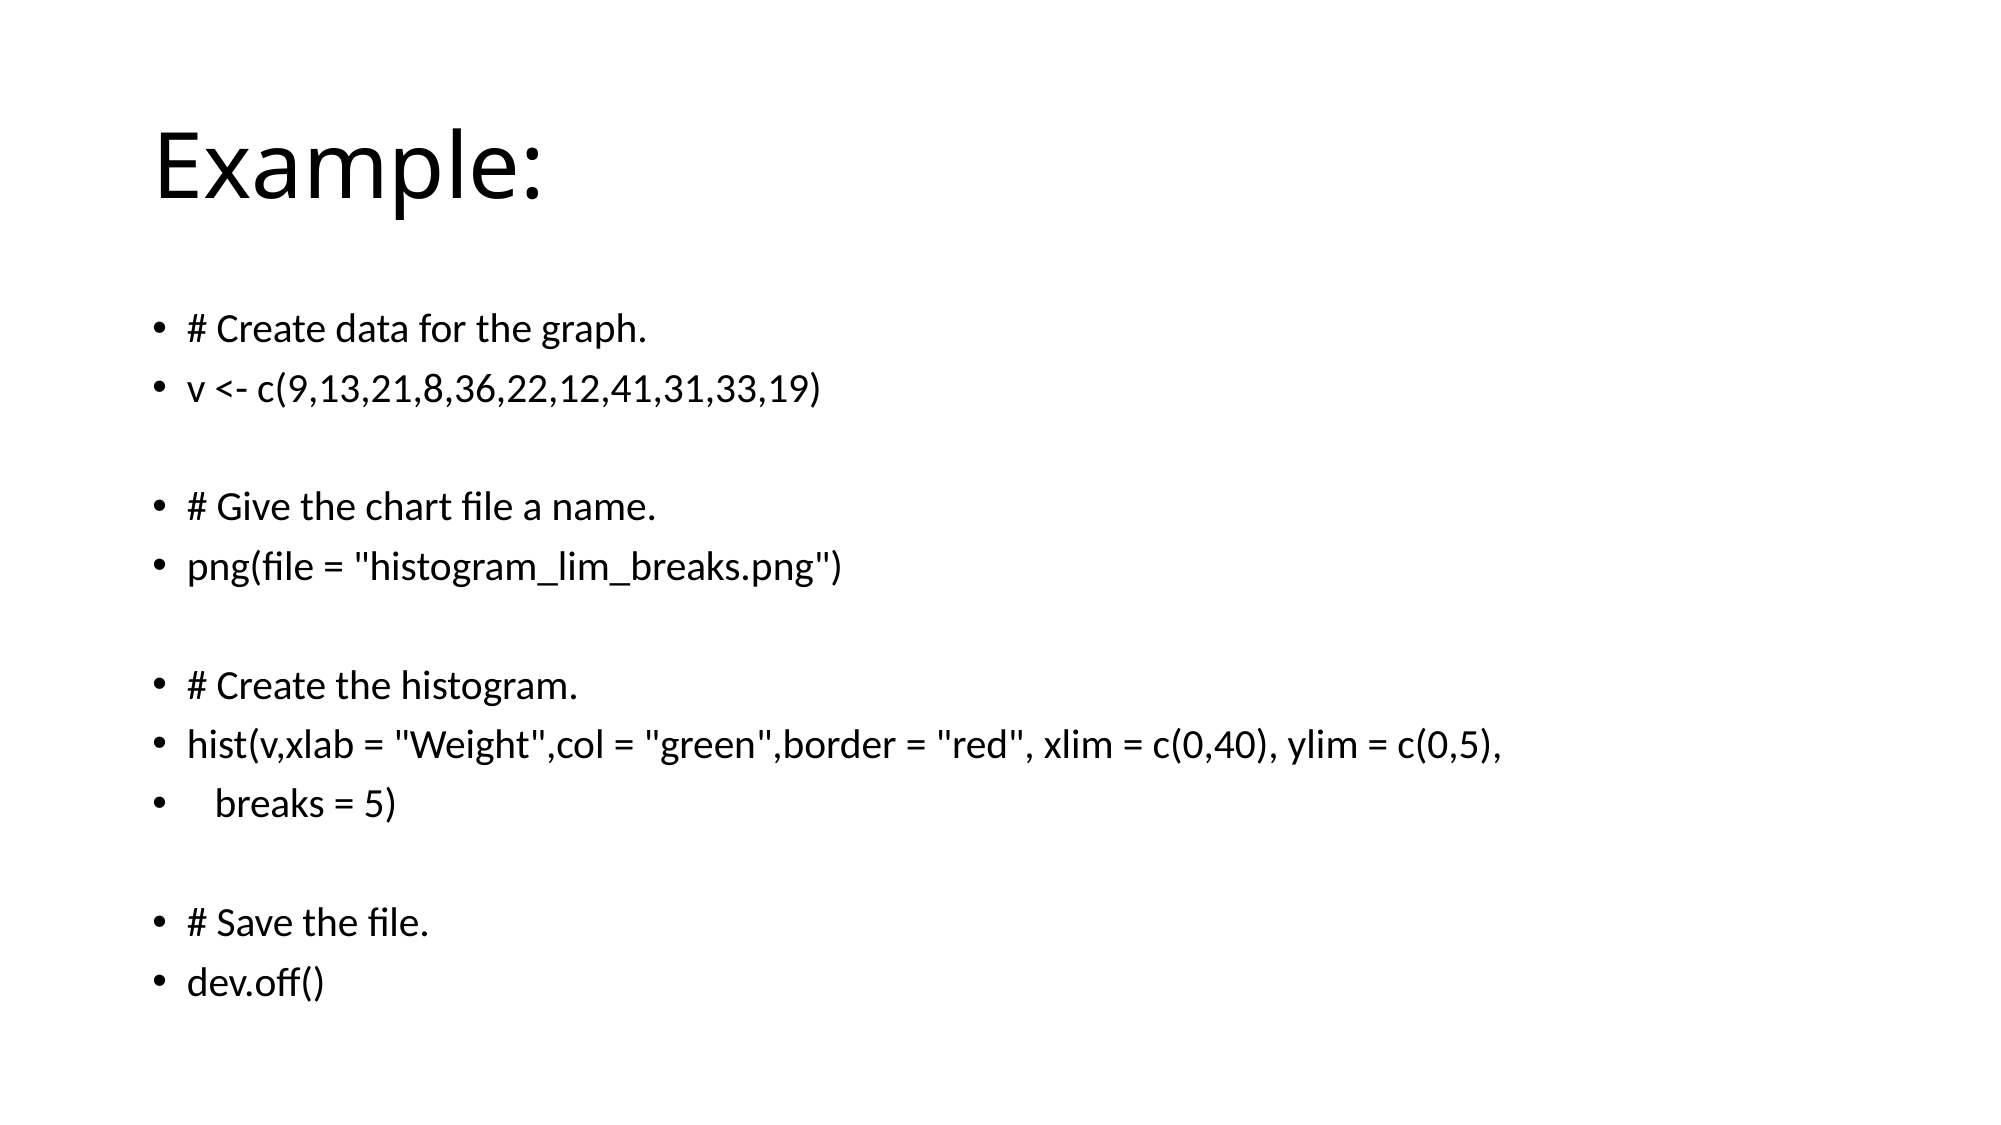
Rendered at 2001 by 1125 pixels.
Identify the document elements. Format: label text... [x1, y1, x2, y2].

list # Create data for the graph. v <- c(9,13,21,8,36,22,12,41,31,33,19) # Give the chart file a name. png(file = "histogram_lim_breaks.png") # Create the histogram. hist(v,xlab = "Weight",col = "green",border = "red", xlim = c(0,40), ylim = c(0,5), breaks = 5) # Save the file. dev.off() [137, 299, 1863, 1014]
title Example: [137, 59, 1863, 278]
